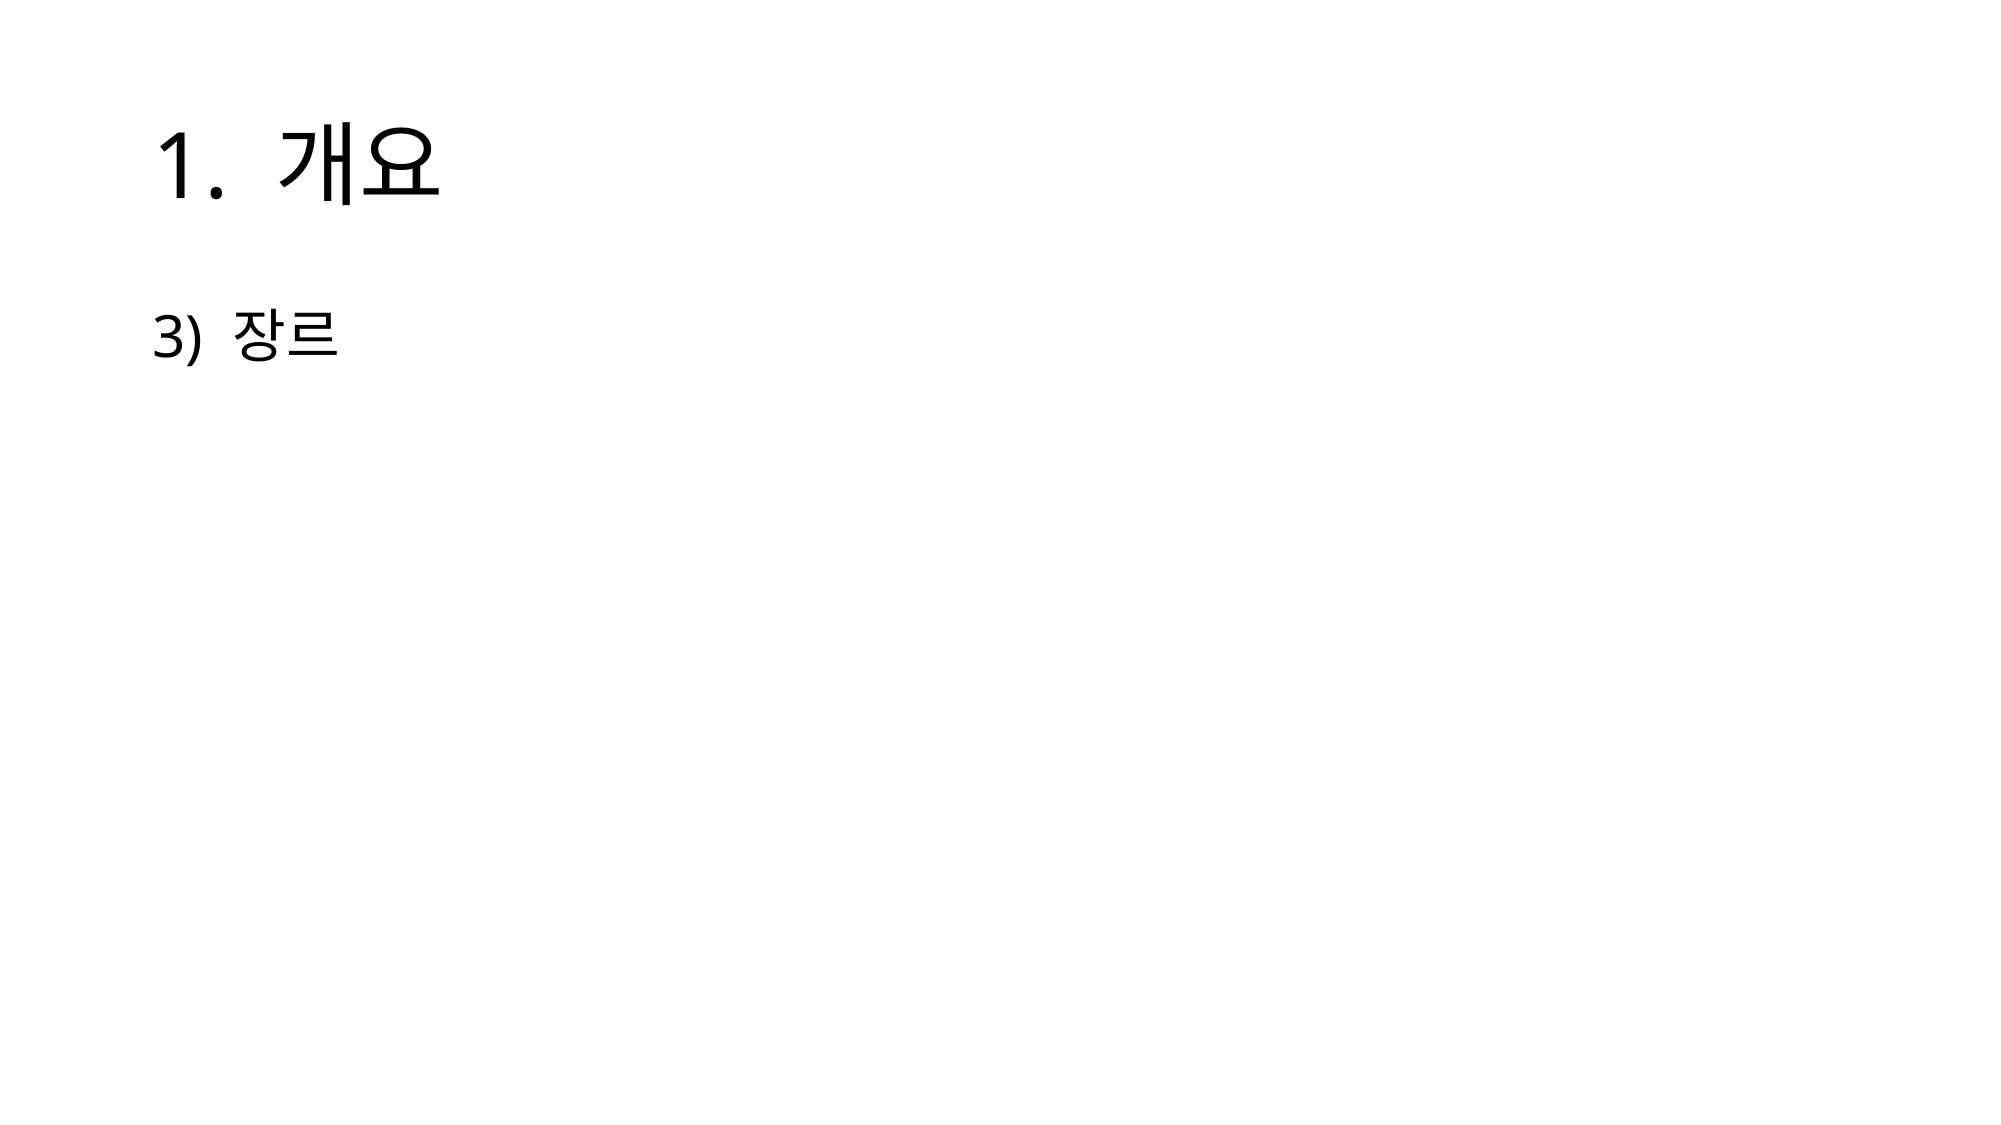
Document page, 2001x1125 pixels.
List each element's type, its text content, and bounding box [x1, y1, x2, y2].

title 1. 개요 [137, 59, 1863, 278]
list 3) 장르 [137, 299, 1863, 1014]
